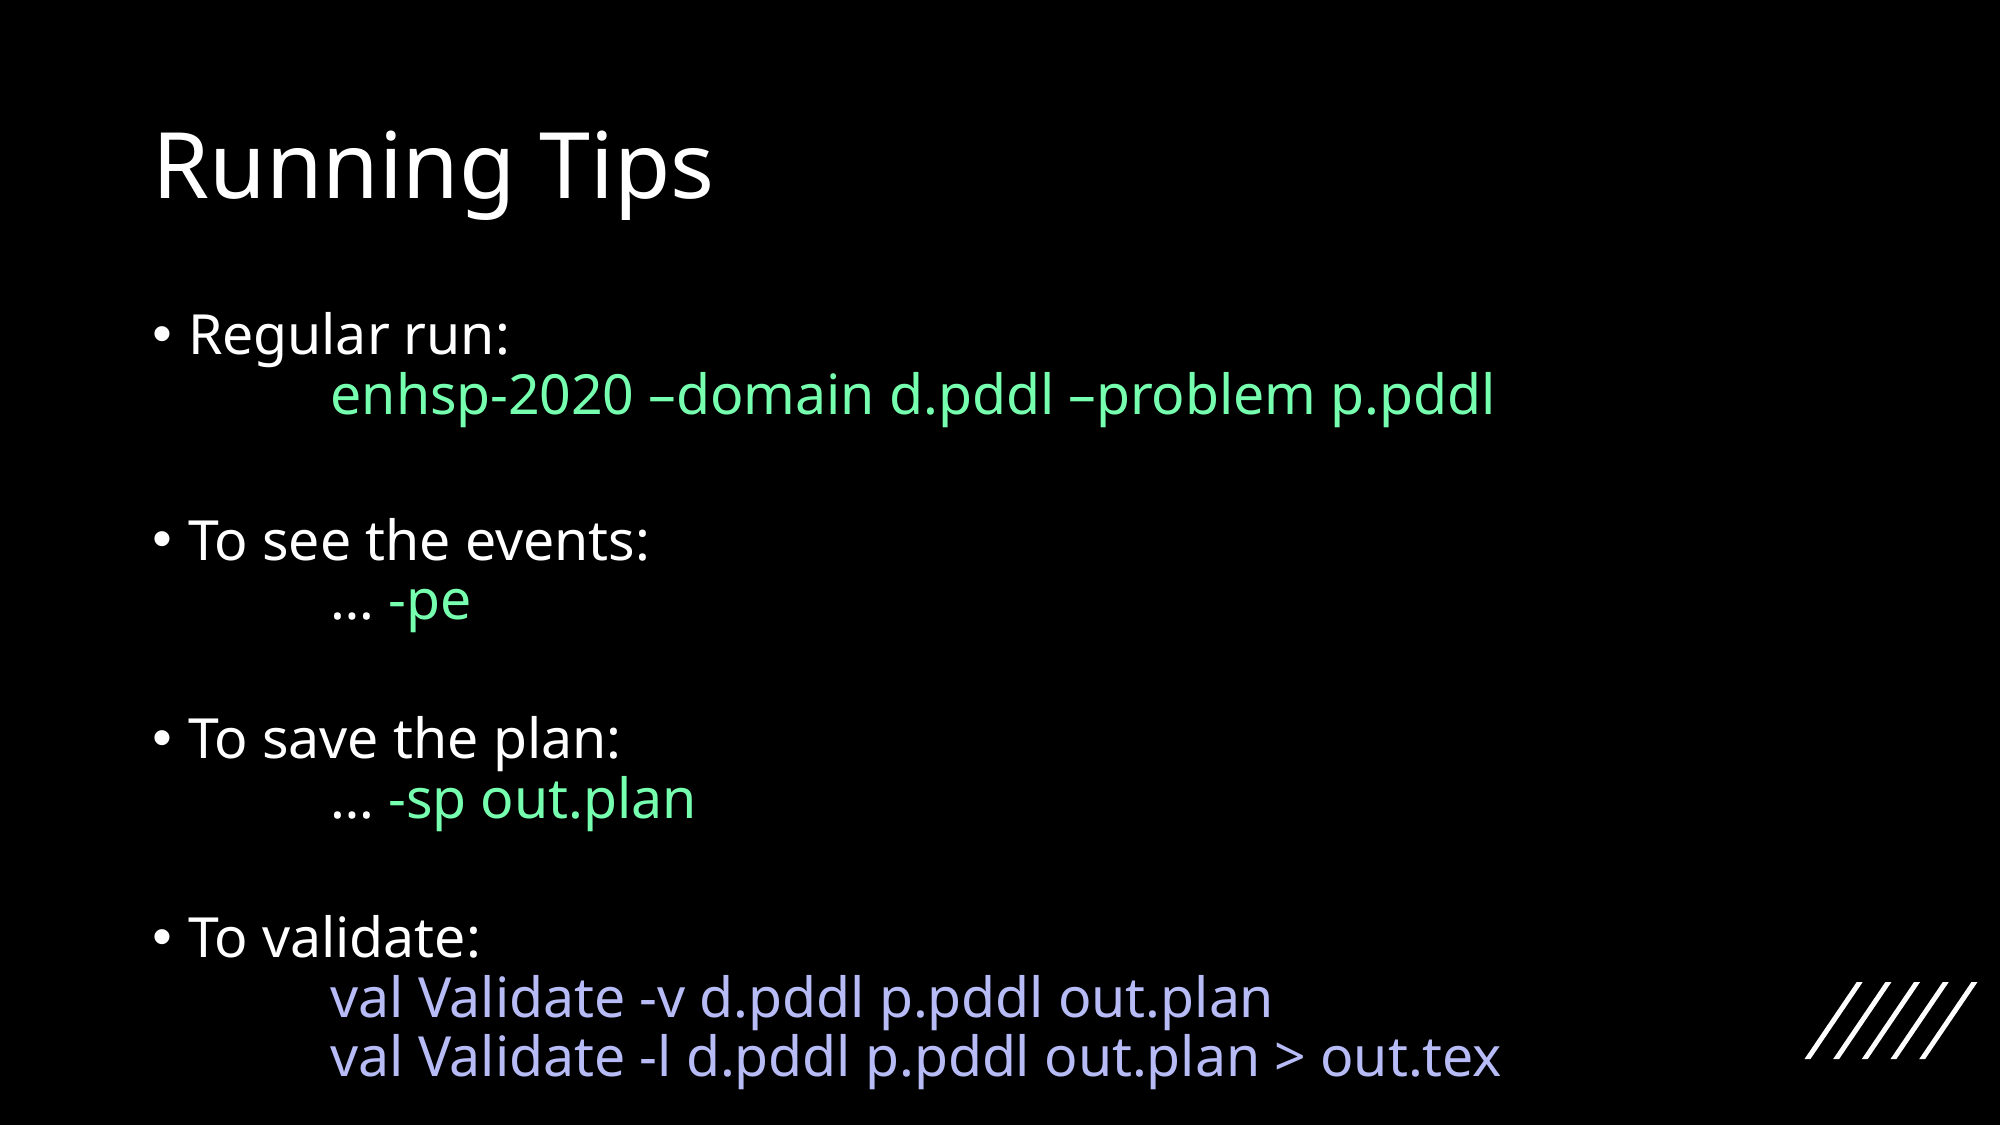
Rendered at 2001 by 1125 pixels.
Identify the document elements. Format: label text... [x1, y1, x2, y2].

list Regular run: enhsp-2020 –domain d.pddl –problem p.pddl To see the events: … -pe To save the plan: … -sp out.plan To validate: val Validate -v d.pddl p.pddl out.plan val Validate -l d.pddl p.pddl out.plan > out.tex [137, 299, 1863, 1097]
title Running Tips [137, 59, 1863, 278]
